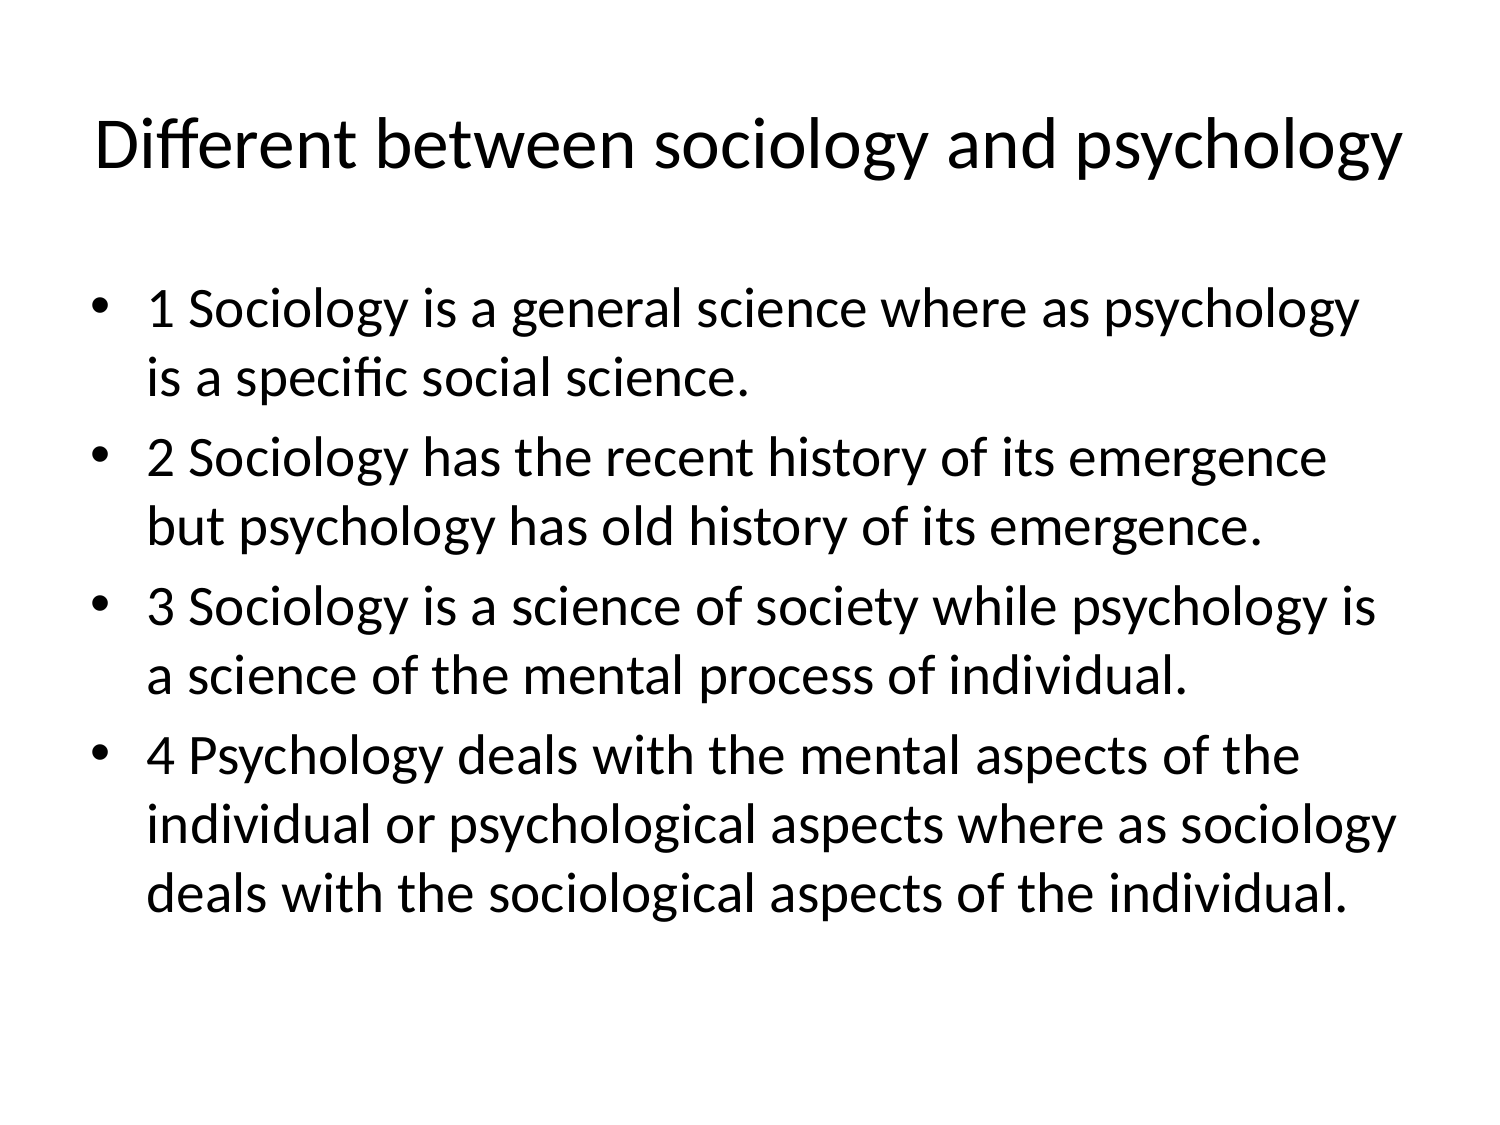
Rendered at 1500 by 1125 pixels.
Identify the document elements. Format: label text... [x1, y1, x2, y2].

title Different between sociology and psychology [75, 45, 1425, 233]
list 1 Sociology is a general science where as psychology is a specific social science. 2 Sociology has the recent history of its emergence but psychology has old history of its emergence. 3 Sociology is a science of society while psychology is a science of the mental process of individual. 4 Psychology deals with the mental aspects of the individual or psychological aspects where as sociology deals with the sociological aspects of the individual. [75, 262, 1425, 1005]
